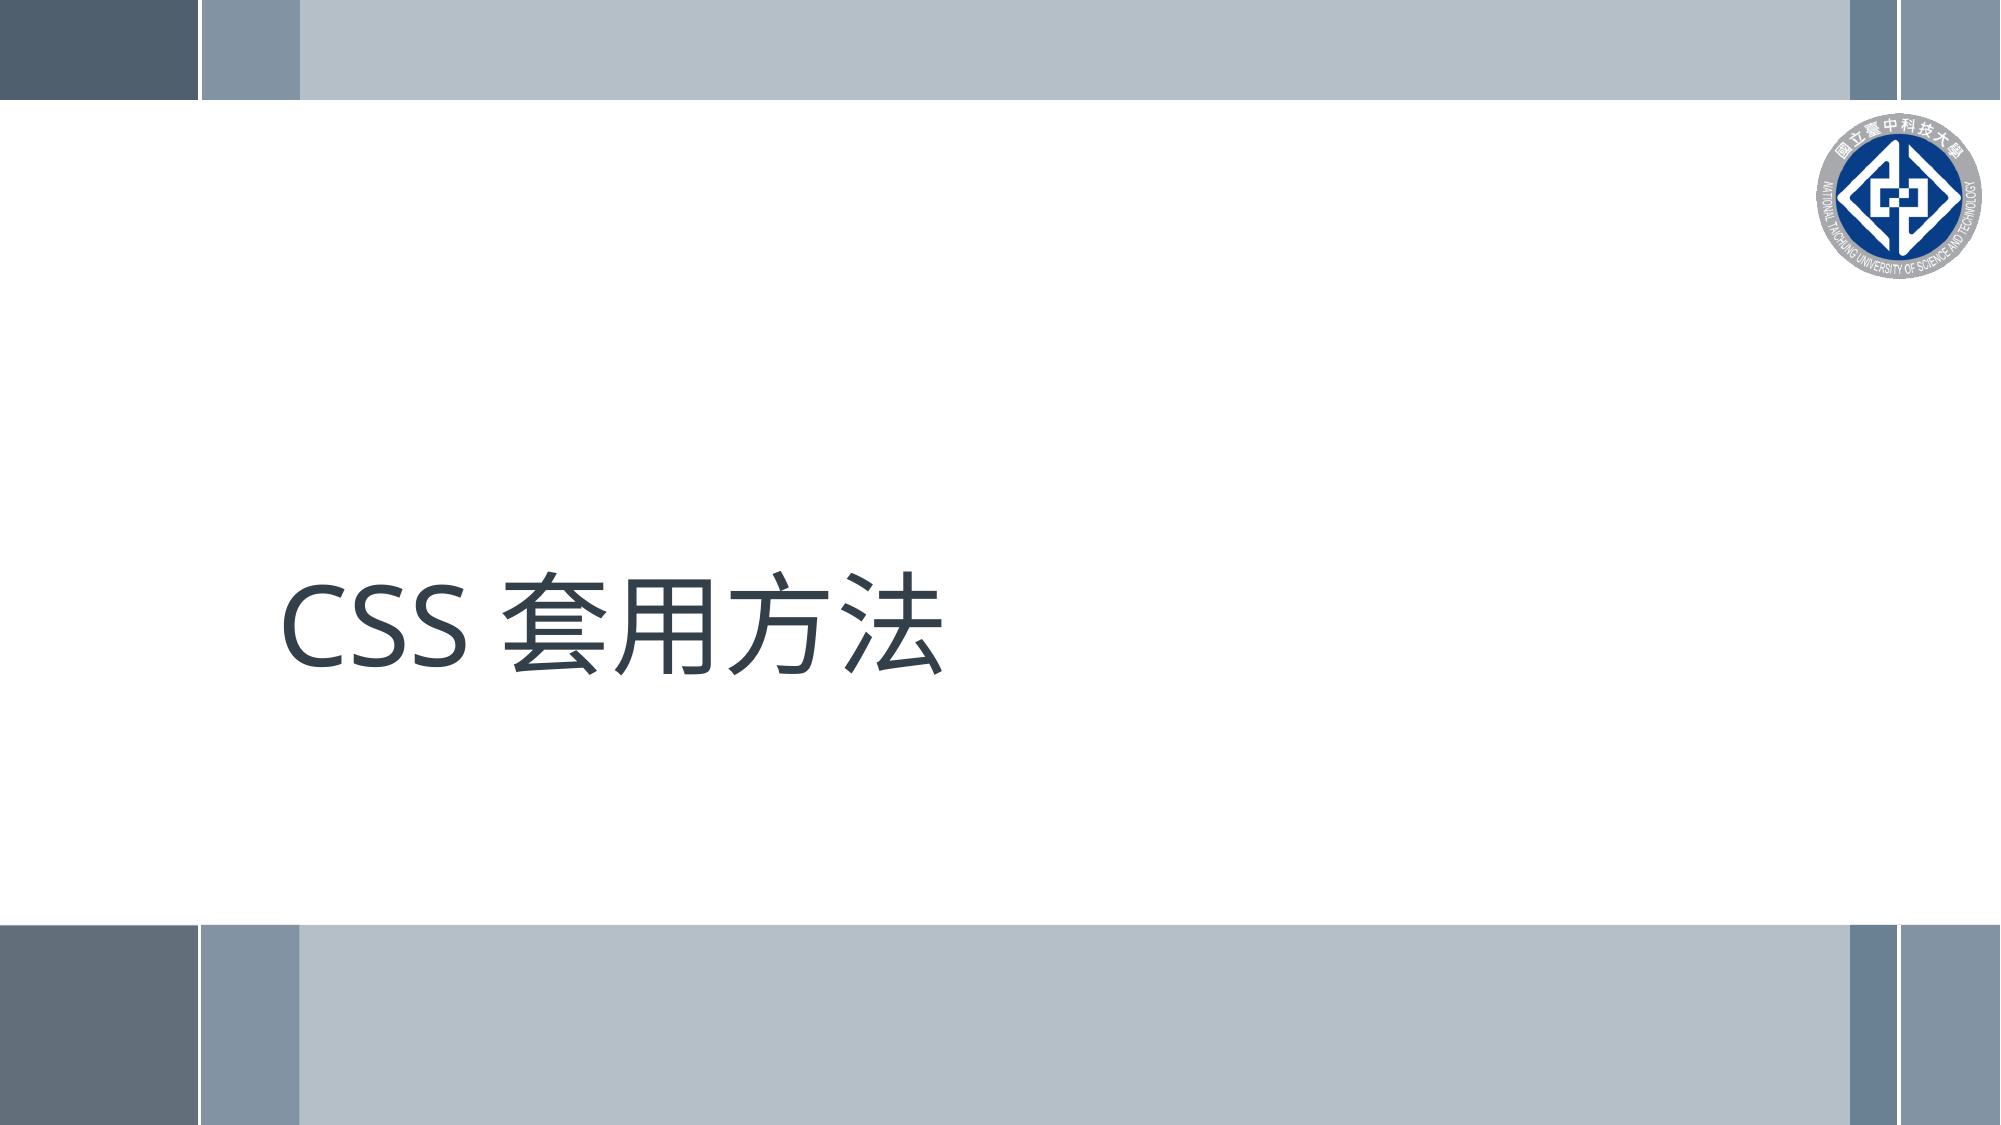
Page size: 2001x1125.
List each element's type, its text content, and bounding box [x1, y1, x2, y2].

title CSS套用方法 [262, 262, 1651, 698]
picture [1816, 113, 1982, 279]
